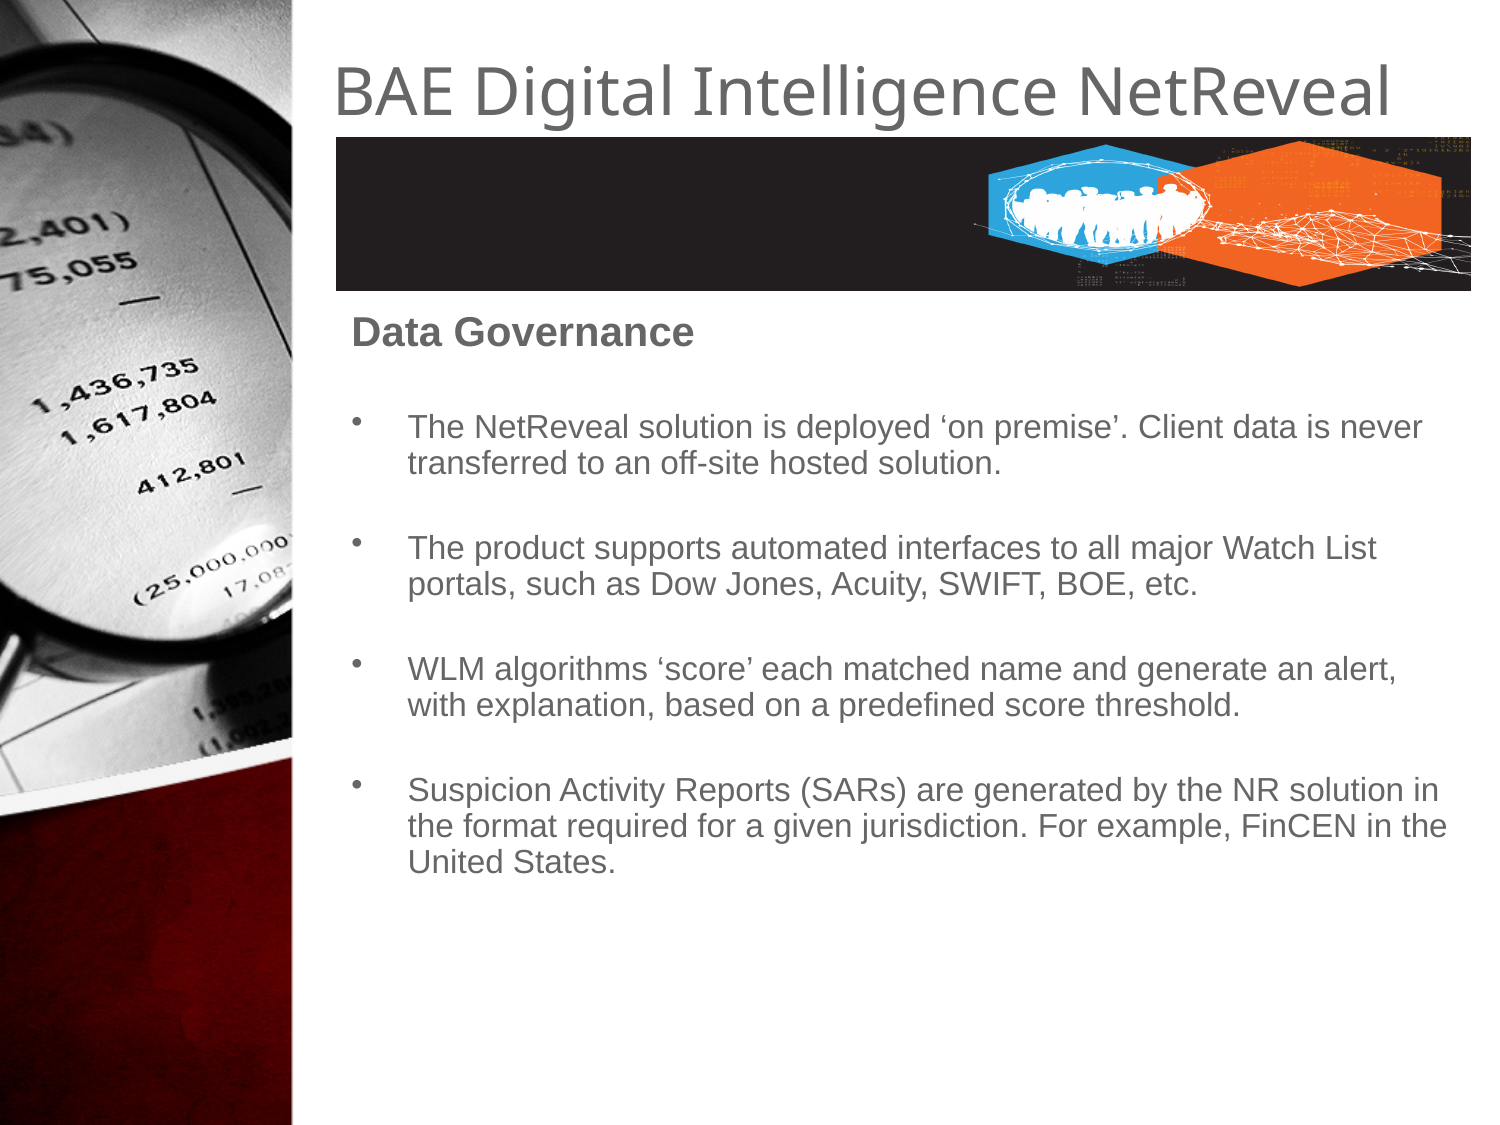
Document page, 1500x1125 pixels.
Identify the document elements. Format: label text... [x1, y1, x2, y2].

title BAE Digital Intelligence NetReveal [317, 25, 1452, 153]
text_box Data Governance The NetReveal solution is deployed ‘on premise’. Client data is never transferred to an off-site hosted solution. The product supports automated interfaces to all major Watch List portals, such as Dow Jones, Acuity, SWIFT, BOE, etc. WLM algorithms ‘score’ each matched name and generate an alert, with explanation, based on a predefined score threshold. Suspicion Activity Reports (SARs) are generated by the NR solution in the format required for a given jurisdiction. For example, FinCEN in the United States. [336, 302, 1471, 646]
picture [0, 0, 1500, 1125]
